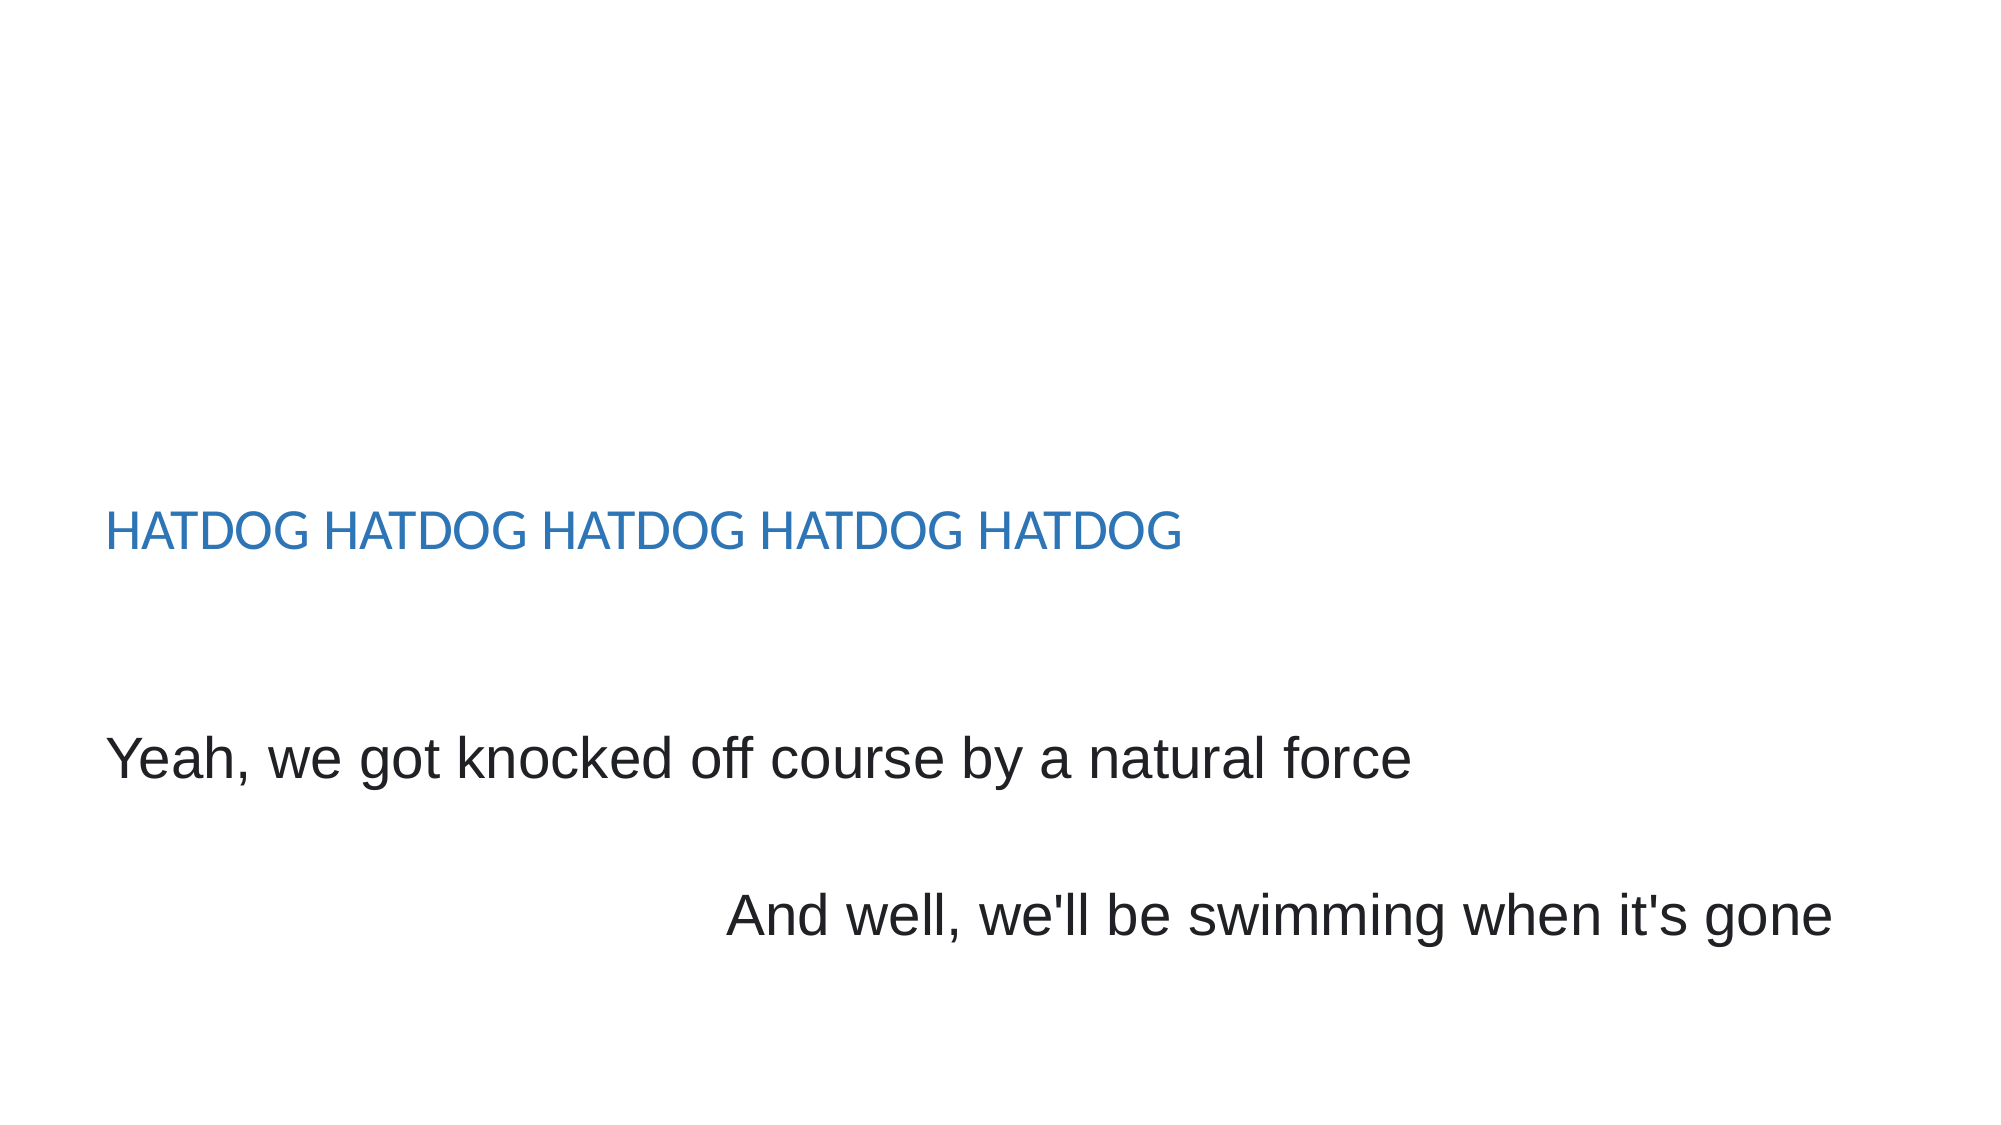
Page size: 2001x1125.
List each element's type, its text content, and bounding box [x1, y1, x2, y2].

text_box HATDOG HATDOG HATDOG HATDOG HATDOG [90, 484, 1227, 639]
text_box And well, we'll be swimming when it's gone [711, 869, 1910, 955]
text_box Yeah, we got knocked off course by a natural force [90, 712, 1443, 868]
